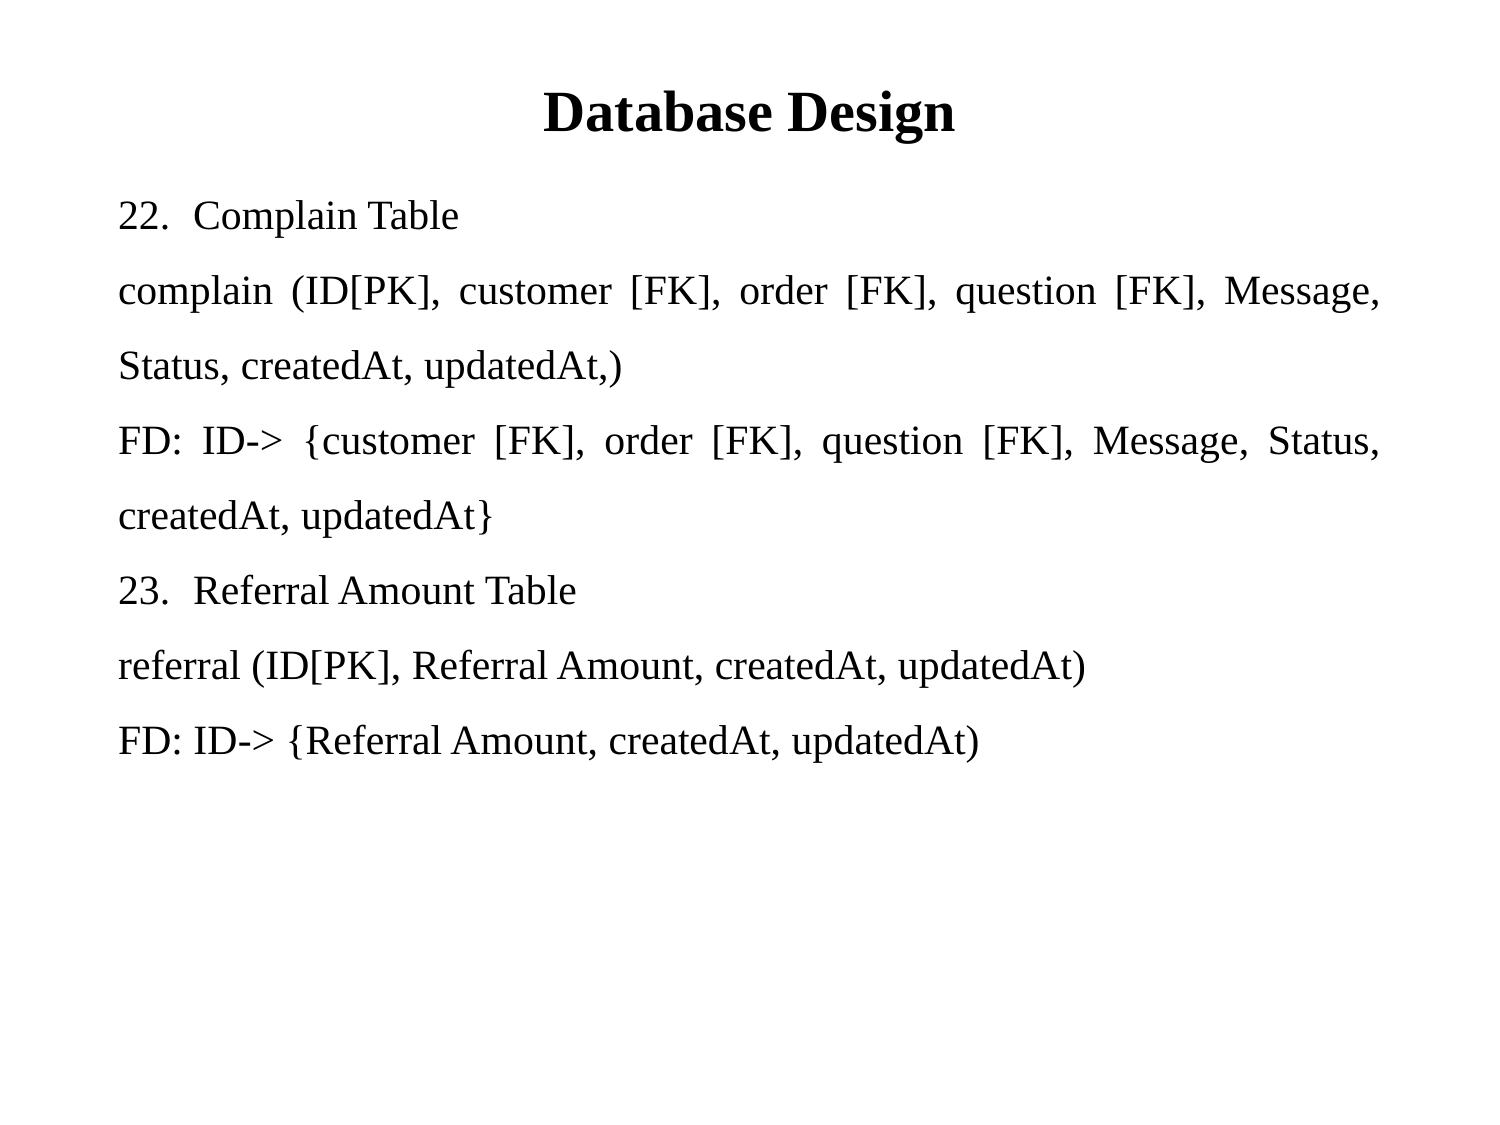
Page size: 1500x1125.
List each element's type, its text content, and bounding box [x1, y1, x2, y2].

title Database Design [103, 59, 1397, 155]
list Complain Table complain (ID[PK], customer [FK], order [FK], question [FK], Message, Status, createdAt, updatedAt,) FD: ID-> {customer [FK], order [FK], question [FK], Message, Status, createdAt, updatedAt} Referral Amount Table referral (ID[PK], Referral Amount, createdAt, updatedAt) FD: ID-> {Referral Amount, createdAt, updatedAt) [103, 155, 1397, 1088]
